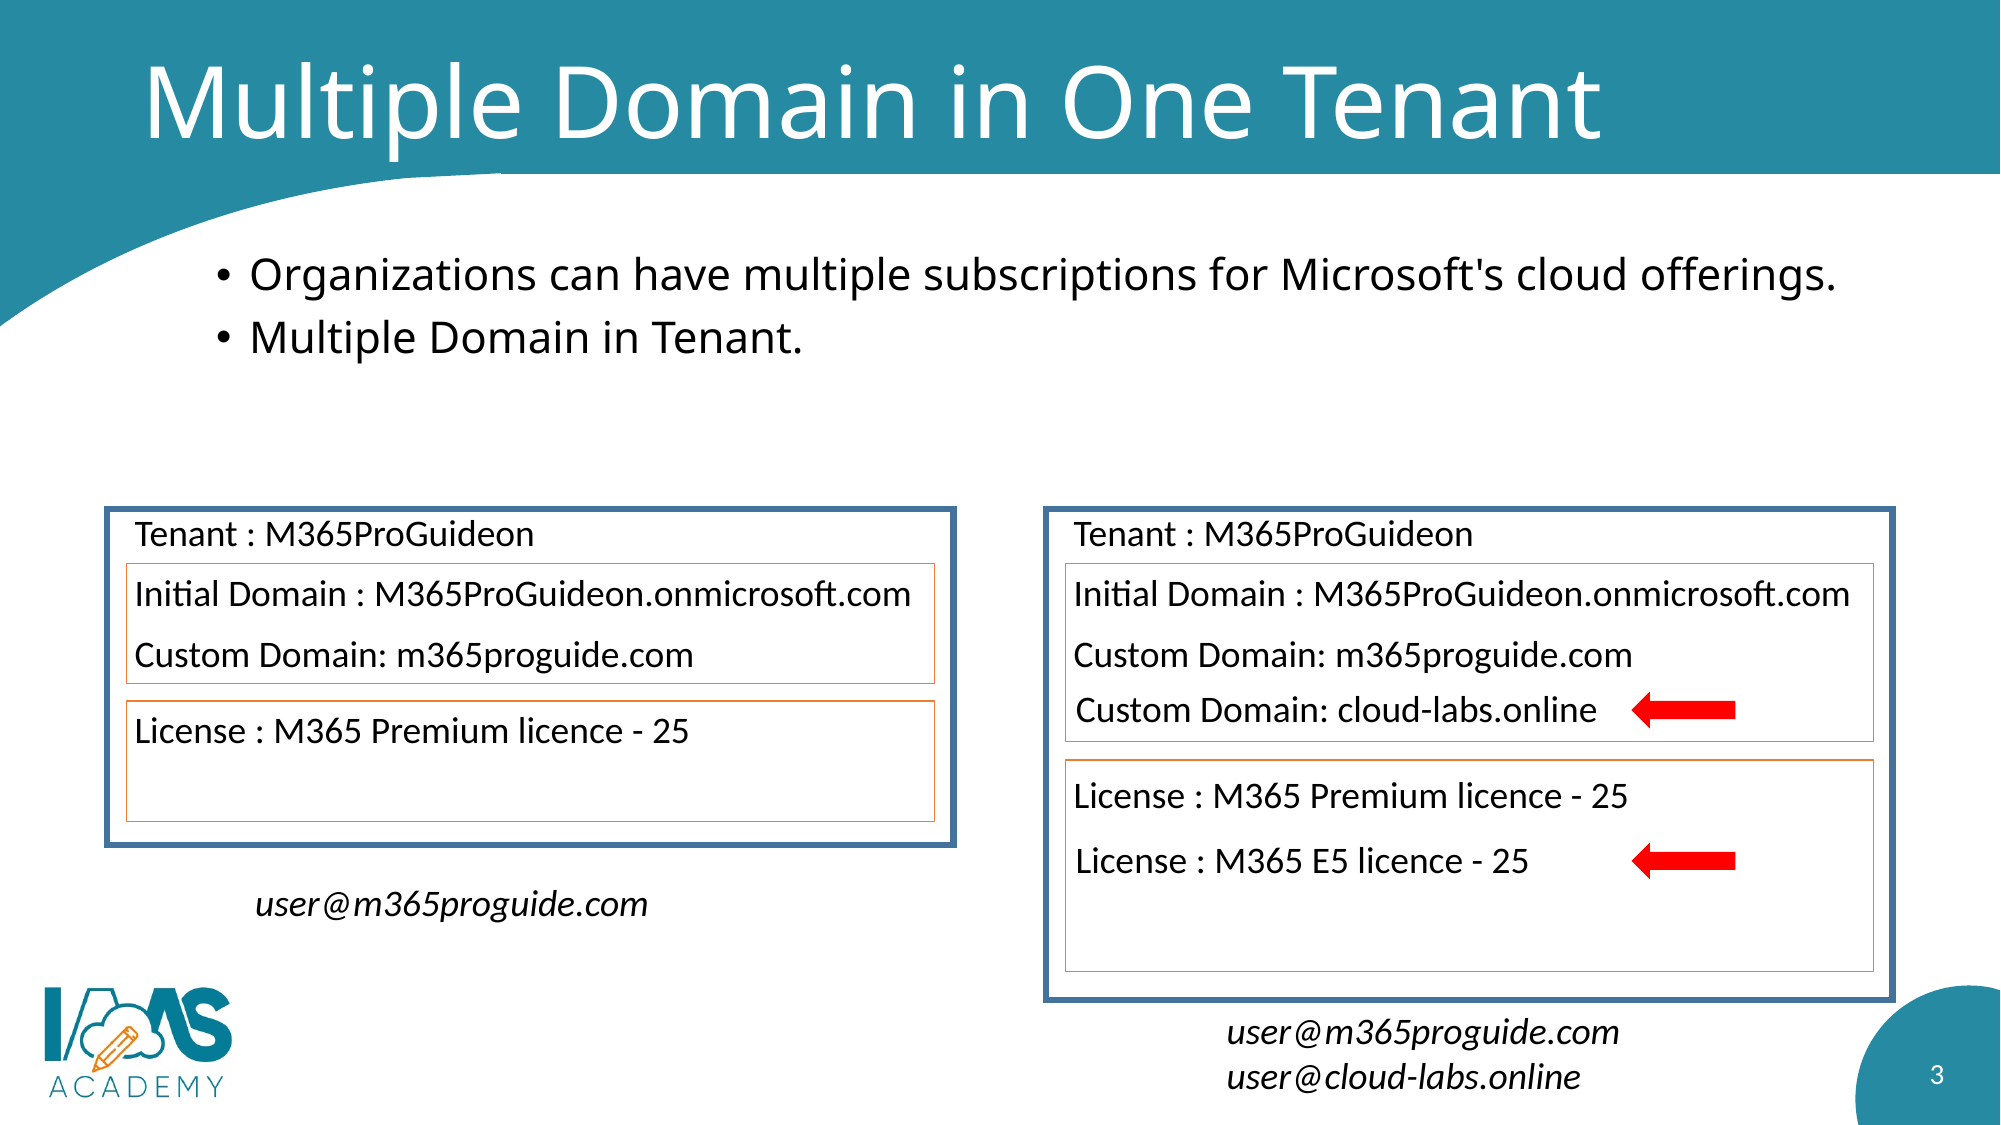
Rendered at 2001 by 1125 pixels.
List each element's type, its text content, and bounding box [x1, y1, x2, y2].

text_box [1065, 824, 1874, 828]
text_box [106, 508, 955, 846]
list Organizations can have multiple subscriptions for Microsoft's cloud offerings. Multiple Domain in Tenant. [201, 245, 1874, 413]
text_box [1631, 691, 1736, 729]
text_box [1631, 842, 1736, 880]
text_box [1045, 508, 1894, 1001]
title Multiple Domain in One Tenant [126, 35, 1852, 178]
text_box License : M365 Premium licence - 25 [119, 699, 935, 759]
text_box License : M365 E5 licence - 25 [1060, 828, 1876, 889]
text_box [1065, 889, 1874, 972]
text_box Initial Domain : M365ProGuideon.onmicrosoft.com [1058, 561, 1874, 622]
text_box Custom Domain: cloud-labs.online [1060, 677, 1857, 738]
text_box Initial Domain : M365ProGuideon.onmicrosoft.com [119, 561, 935, 622]
text_box Custom Domain: m365proguide.com [119, 623, 916, 683]
text_box Tenant : M365ProGuideon [1058, 501, 1587, 561]
text_box [1065, 622, 1874, 742]
text_box user@m365proguide.com [240, 871, 735, 932]
text_box [126, 759, 935, 822]
text_box License : M365 Premium licence - 25 [1058, 763, 1874, 824]
text_box [1065, 759, 1874, 763]
slide_number 3 [1706, 1042, 1960, 1103]
text_box [126, 622, 935, 684]
text_box user@m365proguide.com user@cloud-labs.online [1211, 999, 1706, 1125]
text_box Tenant : M365ProGuideon [119, 501, 648, 561]
text_box Custom Domain: m365proguide.com [1058, 623, 1855, 683]
picture [36, 953, 239, 1103]
